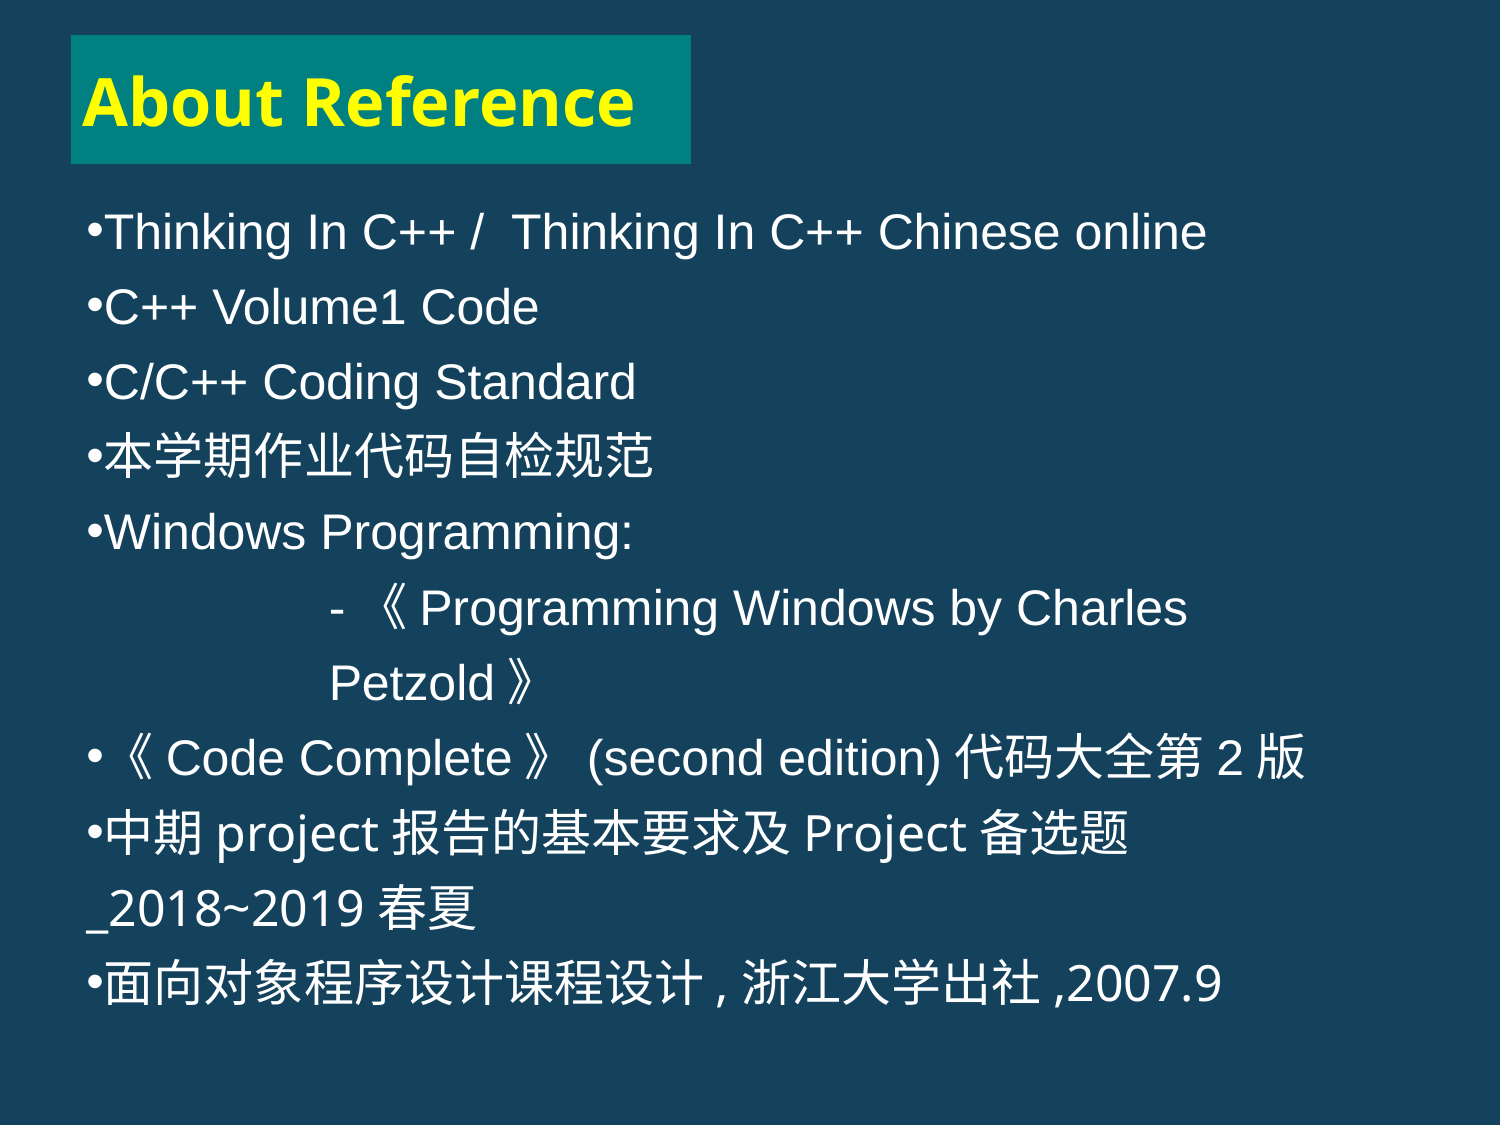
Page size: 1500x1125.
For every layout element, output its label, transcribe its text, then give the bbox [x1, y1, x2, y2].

text_box Thinking In C++ / Thinking In C++ Chinese online C++ Volume1 Code C/C++ Coding Standard 本学期作业代码自检规范 Windows Programming: -《Programming Windows by Charles Petzold》 《Code Complete》(second edition)代码大全第2版 中期project报告的基本要求及Project备选题_2018~2019春夏 面向对象程序设计课程设计,浙江大学出社,2007.9 [70, 175, 1430, 1020]
title About Reference [70, 35, 691, 164]
